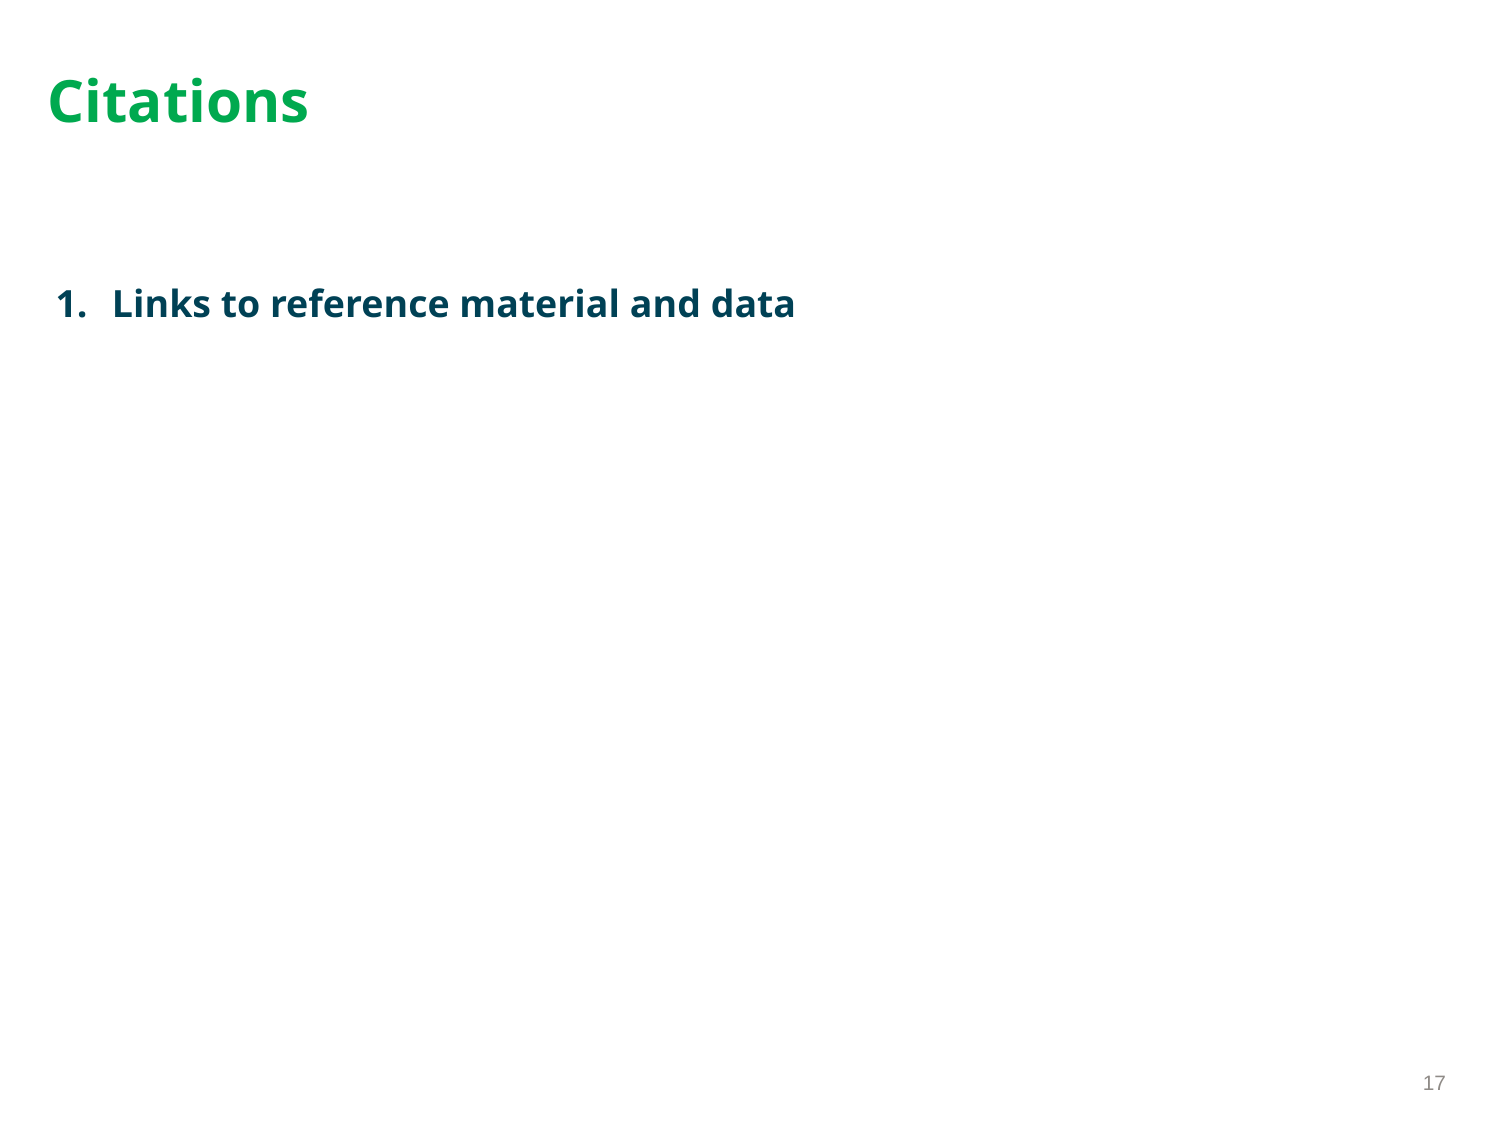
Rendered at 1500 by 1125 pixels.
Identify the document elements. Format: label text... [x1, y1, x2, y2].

title Citations [47, 55, 1452, 158]
text_box Links to reference material and data [48, 275, 1100, 430]
slide_number 17 [1276, 1057, 1452, 1095]
